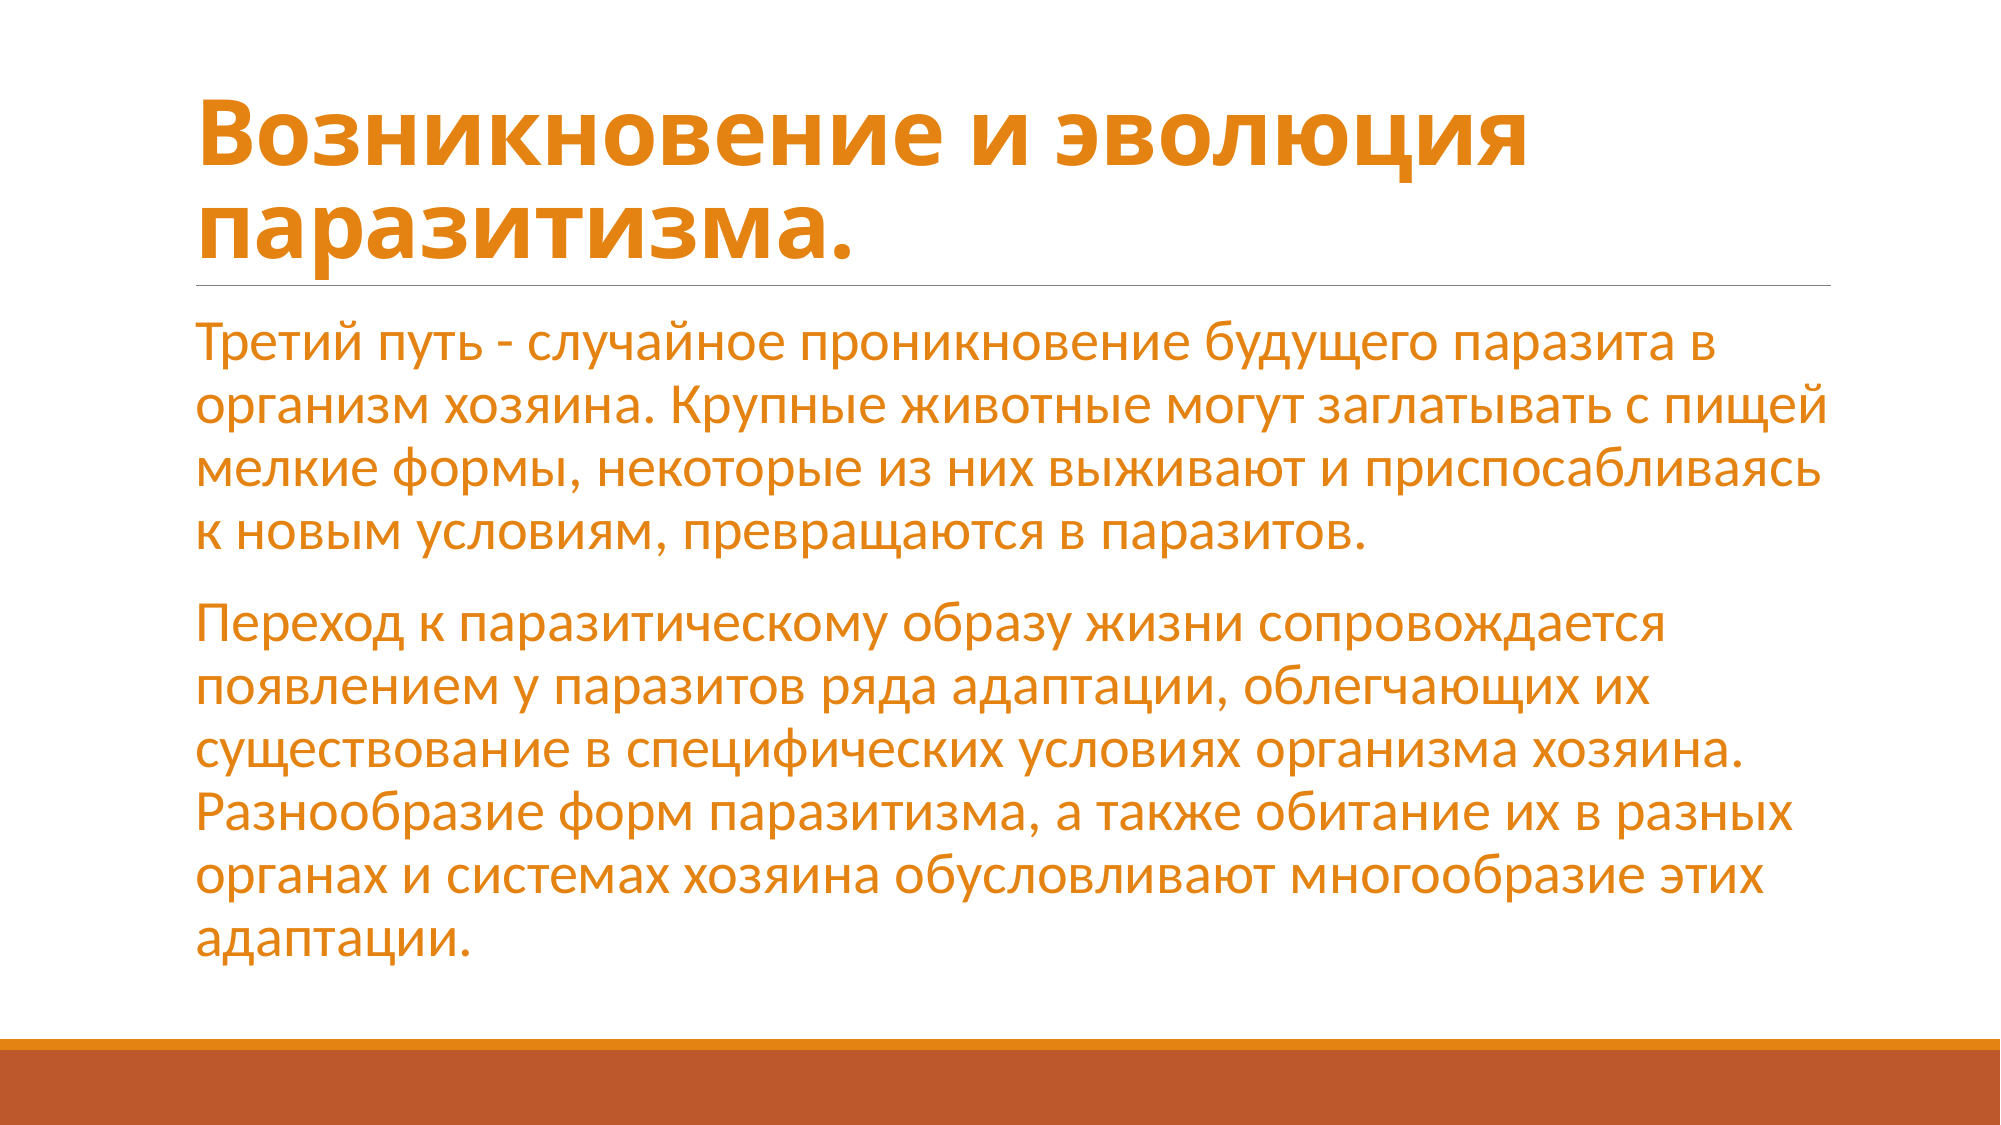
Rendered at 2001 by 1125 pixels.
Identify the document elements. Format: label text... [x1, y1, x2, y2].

list Третий путь - случайное проникновение будущего паразита в организм хозяина. Крупные животные могут заглатывать с пищей мелкие формы, некоторые из них выживают и приспосабливаясь к новым условиям, превращаются в паразитов. Переход к паразитическому образу жизни сопровождается появлением у паразитов ряда адаптации, облегчающих их существование в специфических условиях организма хозяина. Разнообразие форм паразитизма, а также обитание их в разных органах и системах хозяина обусловливают многообразие этих адаптации. [180, 302, 1830, 963]
title Возникновение и эволюция паразитизма. [180, 47, 1830, 285]
